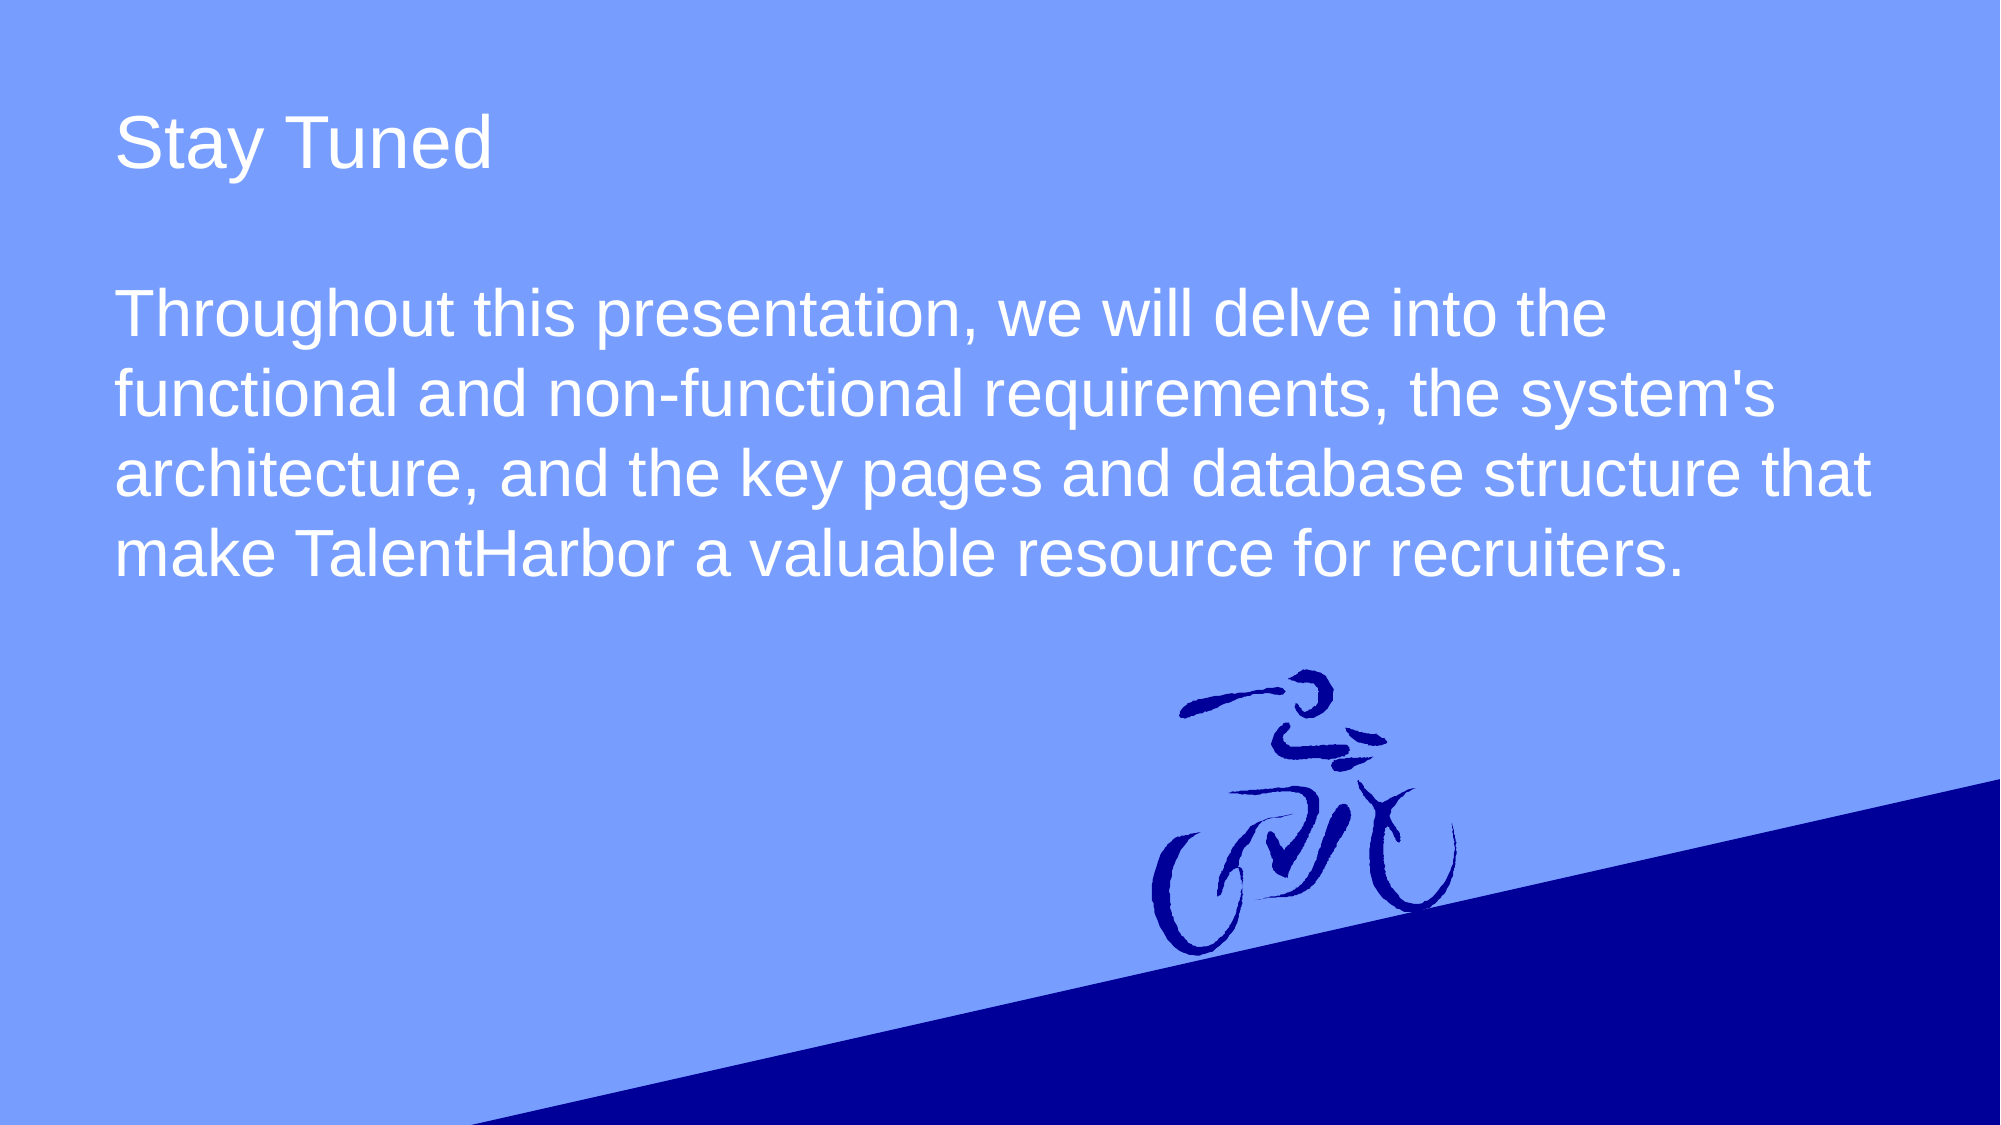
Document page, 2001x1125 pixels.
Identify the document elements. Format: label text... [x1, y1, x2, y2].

list Throughout this presentation, we will delve into the functional and non-functional requirements, the system's architecture, and the key pages and database structure that make TalentHarbor a valuable resource for recruiters. [99, 262, 1901, 1006]
title Stay Tuned [99, 44, 1901, 233]
